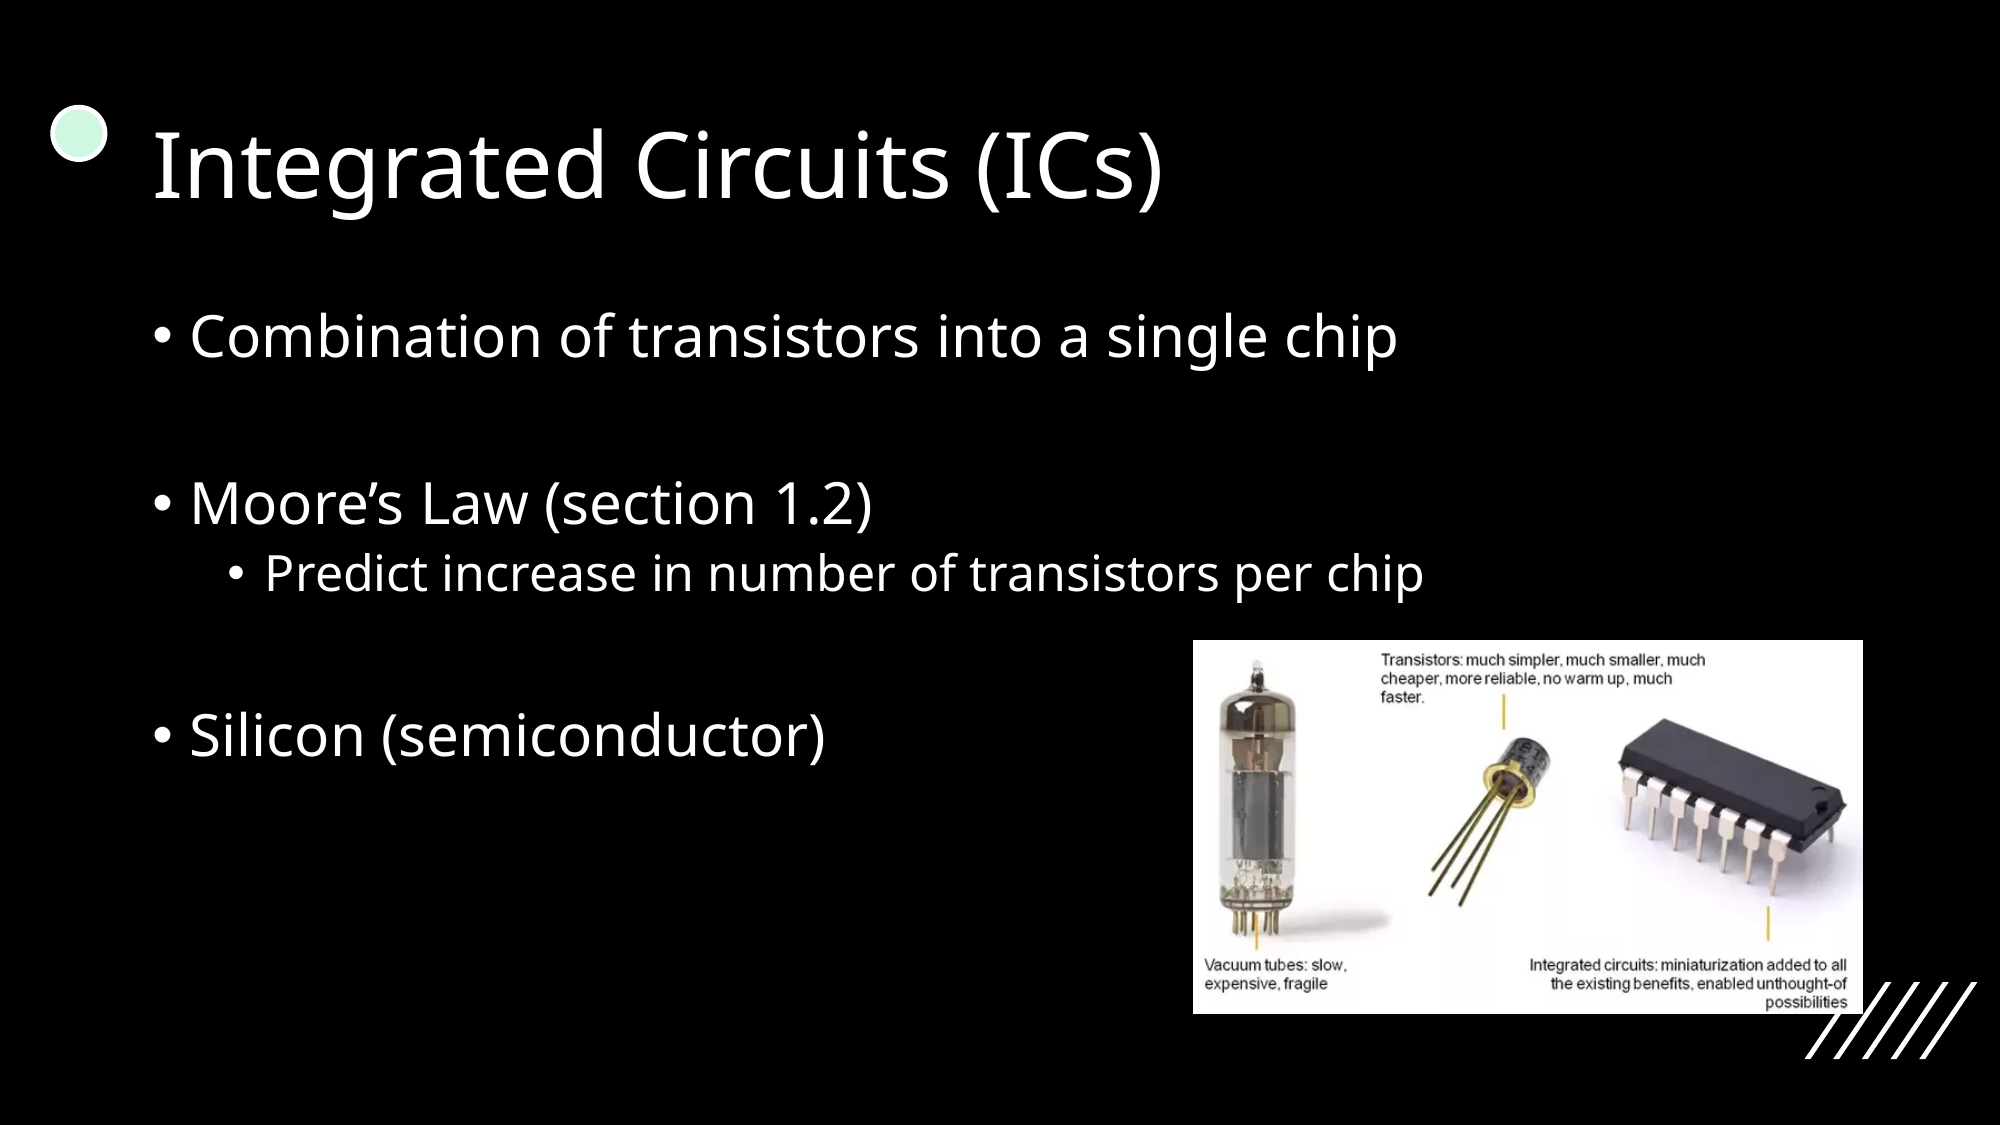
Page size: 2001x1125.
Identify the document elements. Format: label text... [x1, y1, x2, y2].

picture [1193, 640, 1863, 1014]
list Combination of transistors into a single chip Moore’s Law (section 1.2) Predict increase in number of transistors per chip Silicon (semiconductor) [137, 299, 1863, 1014]
title Integrated Circuits (ICs) [137, 59, 1863, 278]
